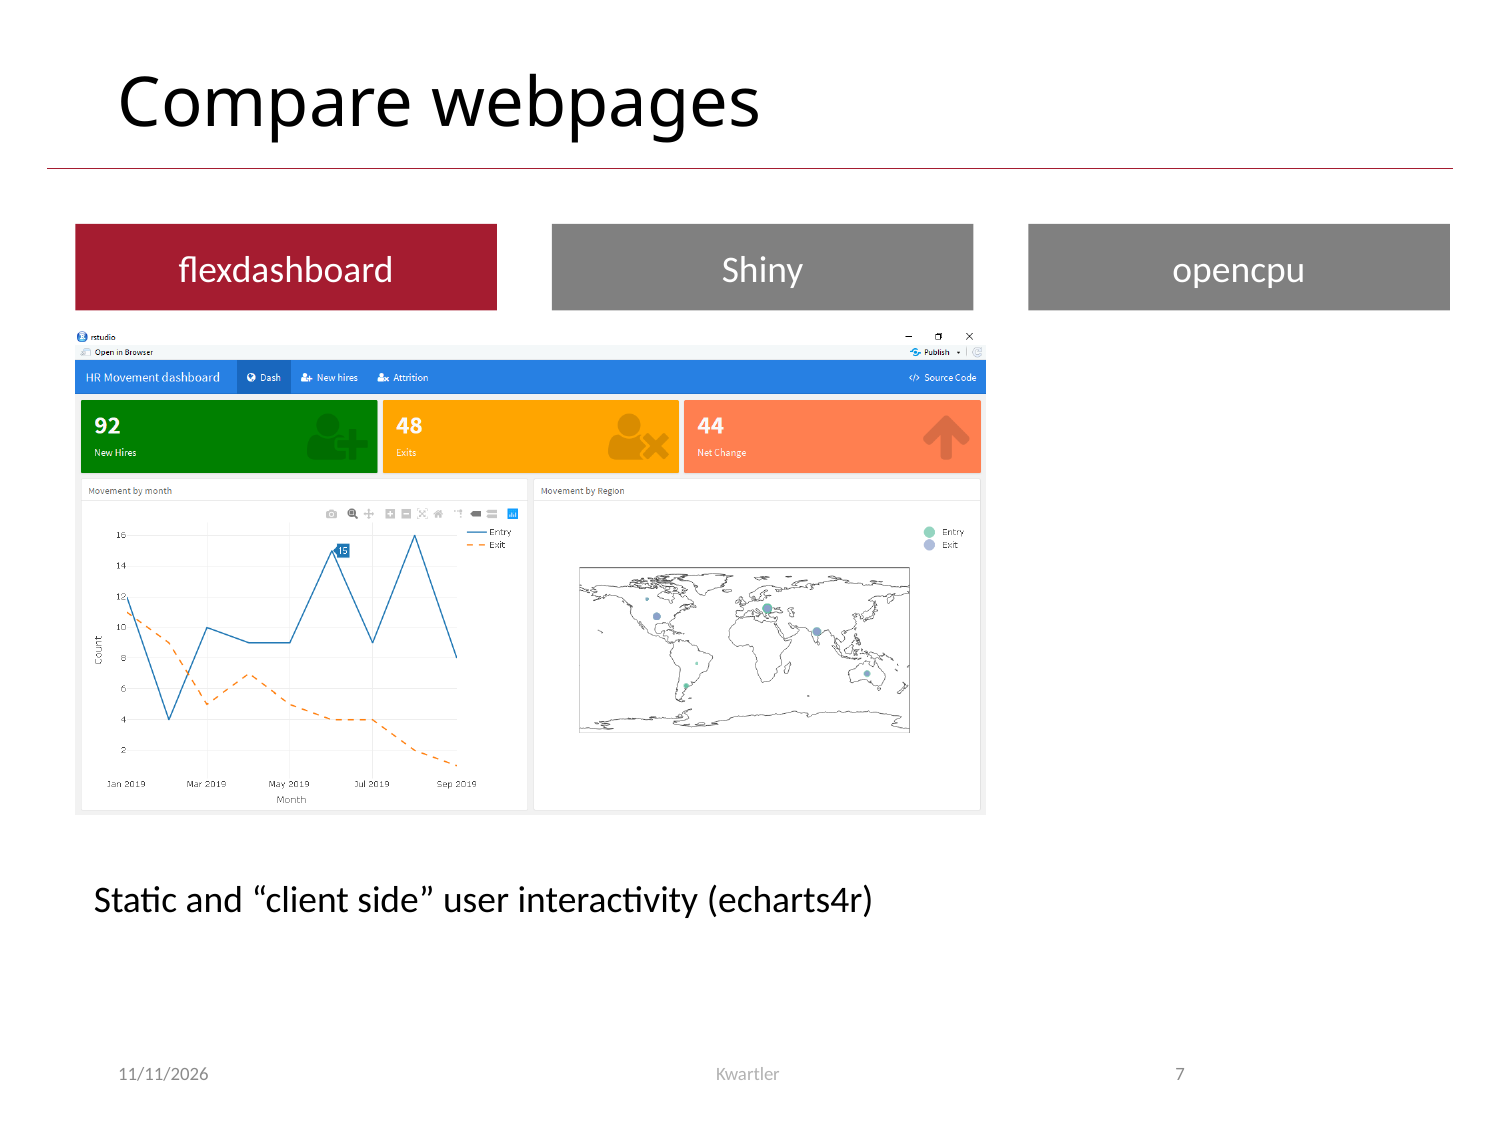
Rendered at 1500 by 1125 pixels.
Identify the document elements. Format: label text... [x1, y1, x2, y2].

picture [75, 329, 986, 815]
text_box Shiny [551, 223, 974, 311]
text_box flexdashboard [74, 223, 498, 311]
slide_number 7 [1059, 1042, 1200, 1103]
text_box opencpu [1027, 223, 1451, 311]
footer Kwartler [496, 1042, 1004, 1103]
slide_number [103, 1042, 441, 1103]
title Compare webpages [103, 59, 1452, 157]
text_box Static and “client side” user interactivity (echarts4r) [78, 867, 890, 928]
